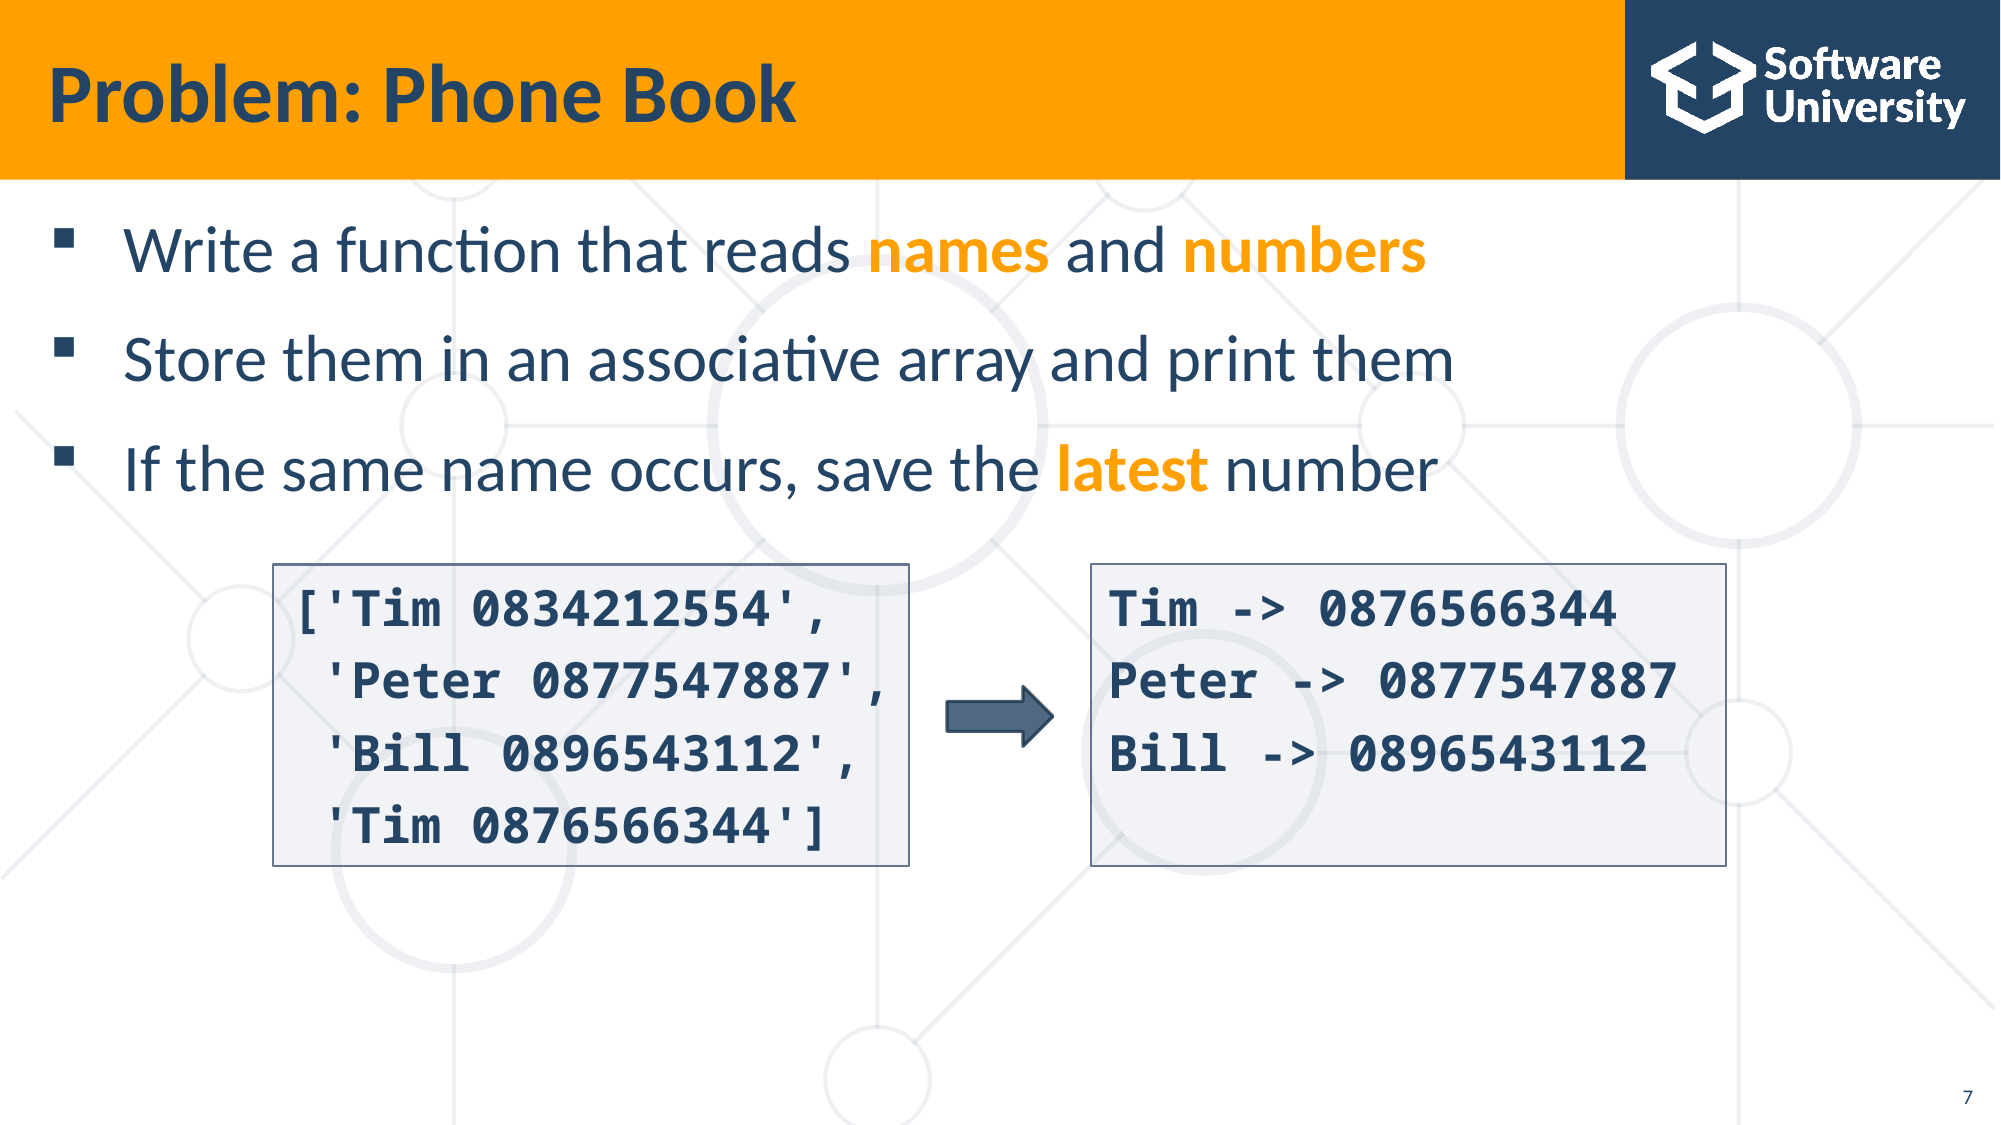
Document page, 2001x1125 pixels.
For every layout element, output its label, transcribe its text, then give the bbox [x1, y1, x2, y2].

title Problem: Phone Book [31, 16, 1625, 162]
picture [1651, 41, 1966, 134]
list Write a function that reads names and numbers Store them in an associative array and print them If the same name occurs, save the latest number [31, 196, 1970, 1104]
slide_number 7 [1927, 1067, 1989, 1117]
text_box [273, 564, 1727, 869]
